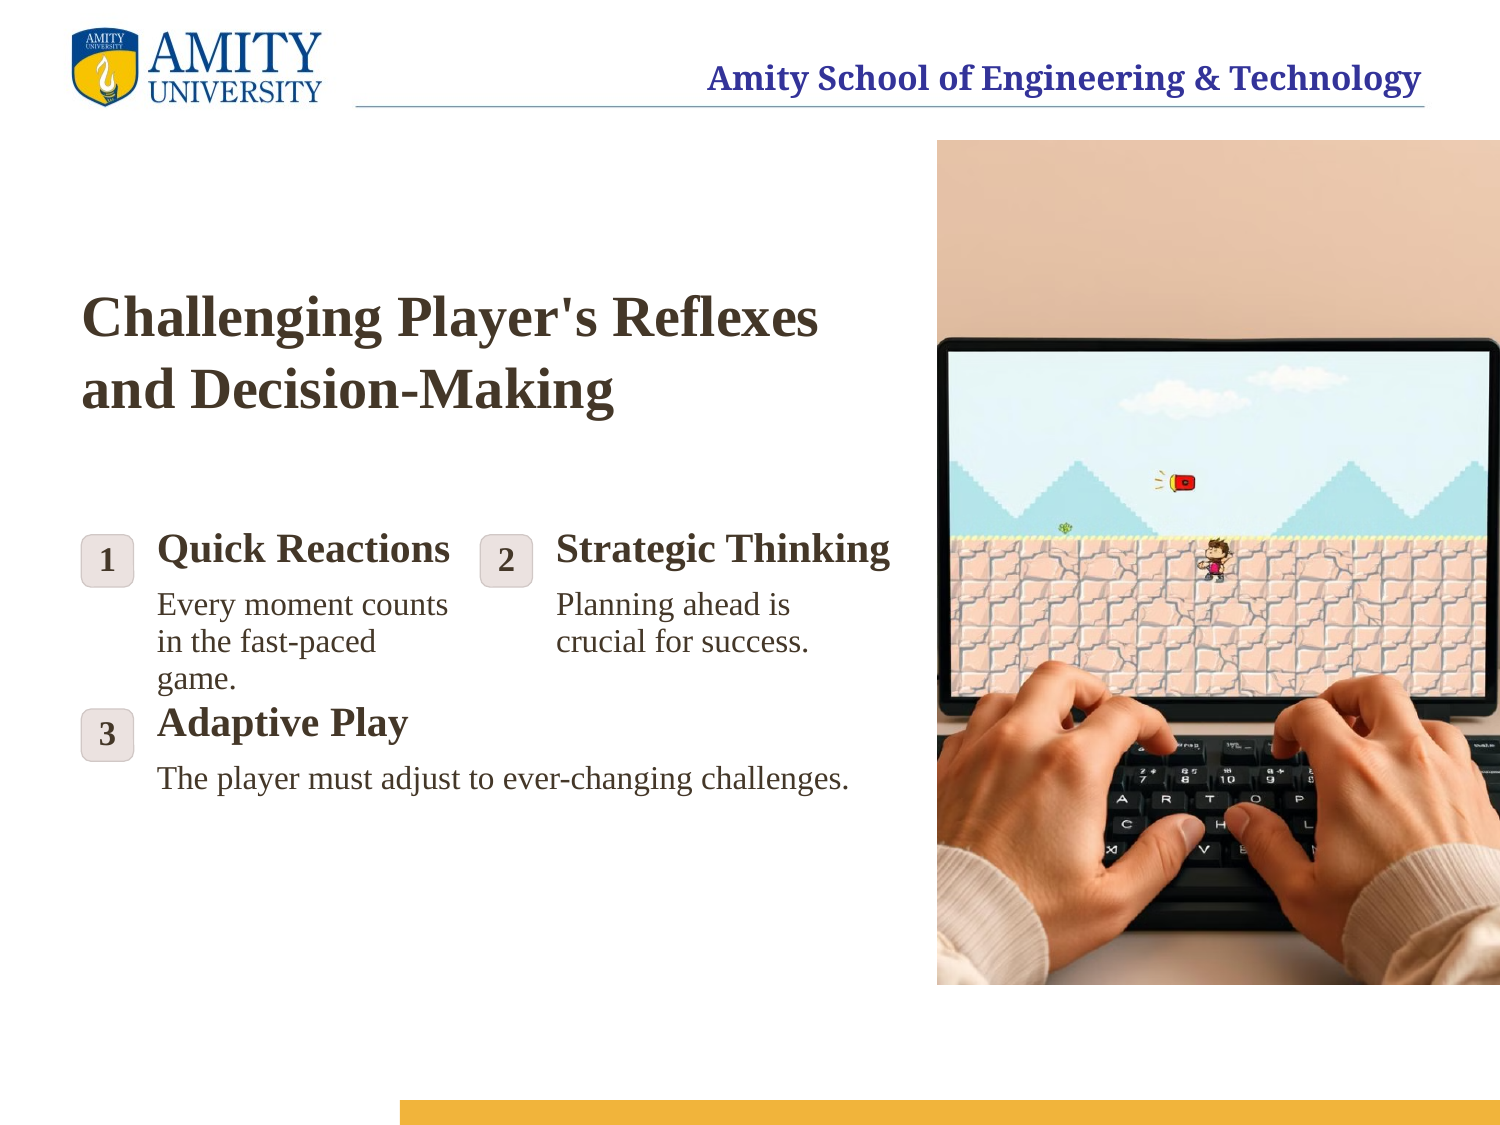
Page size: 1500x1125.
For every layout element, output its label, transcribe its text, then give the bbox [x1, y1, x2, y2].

text_box 3 [99, 717, 117, 753]
text_box Adaptive Play [156, 709, 448, 746]
picture [937, 140, 1500, 985]
text_box Quick Reactions [156, 534, 448, 572]
text_box Planning ahead is crucial for success. [555, 585, 857, 660]
text_box The player must adjust to ever-changing challenges. [156, 759, 857, 797]
text_box 1 [100, 543, 114, 579]
text_box Strategic Thinking [555, 534, 847, 572]
picture [0, 0, 1499, 137]
text_box Challenging Player's Reflexes and Decision-Making [81, 275, 857, 422]
text_box [81, 708, 134, 762]
text_box 2 [497, 543, 516, 579]
text_box Every moment counts in the fast-paced game. [156, 585, 458, 660]
text_box [480, 534, 533, 588]
text_box [81, 534, 134, 588]
